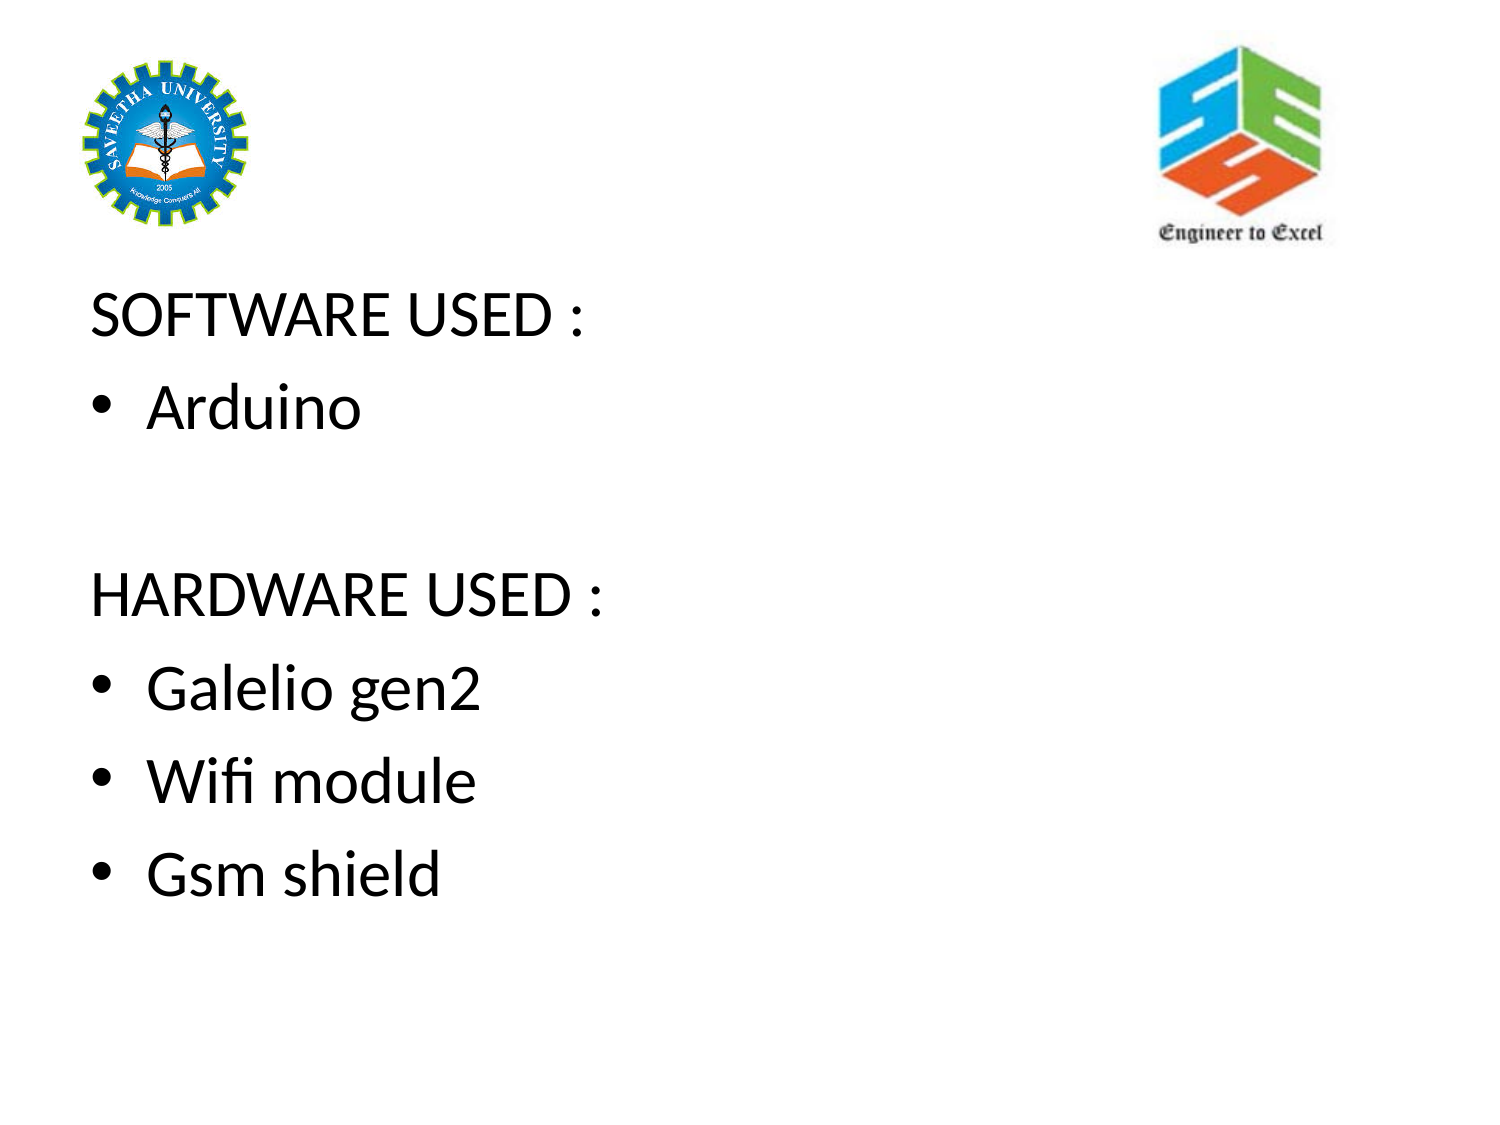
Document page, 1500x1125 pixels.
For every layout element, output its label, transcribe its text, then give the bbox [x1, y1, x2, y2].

picture [1127, 30, 1353, 256]
picture [64, 42, 266, 244]
list SOFTWARE USED : Arduino HARDWARE USED : Galelio gen2 Wifi module Gsm shield [75, 262, 1425, 1005]
